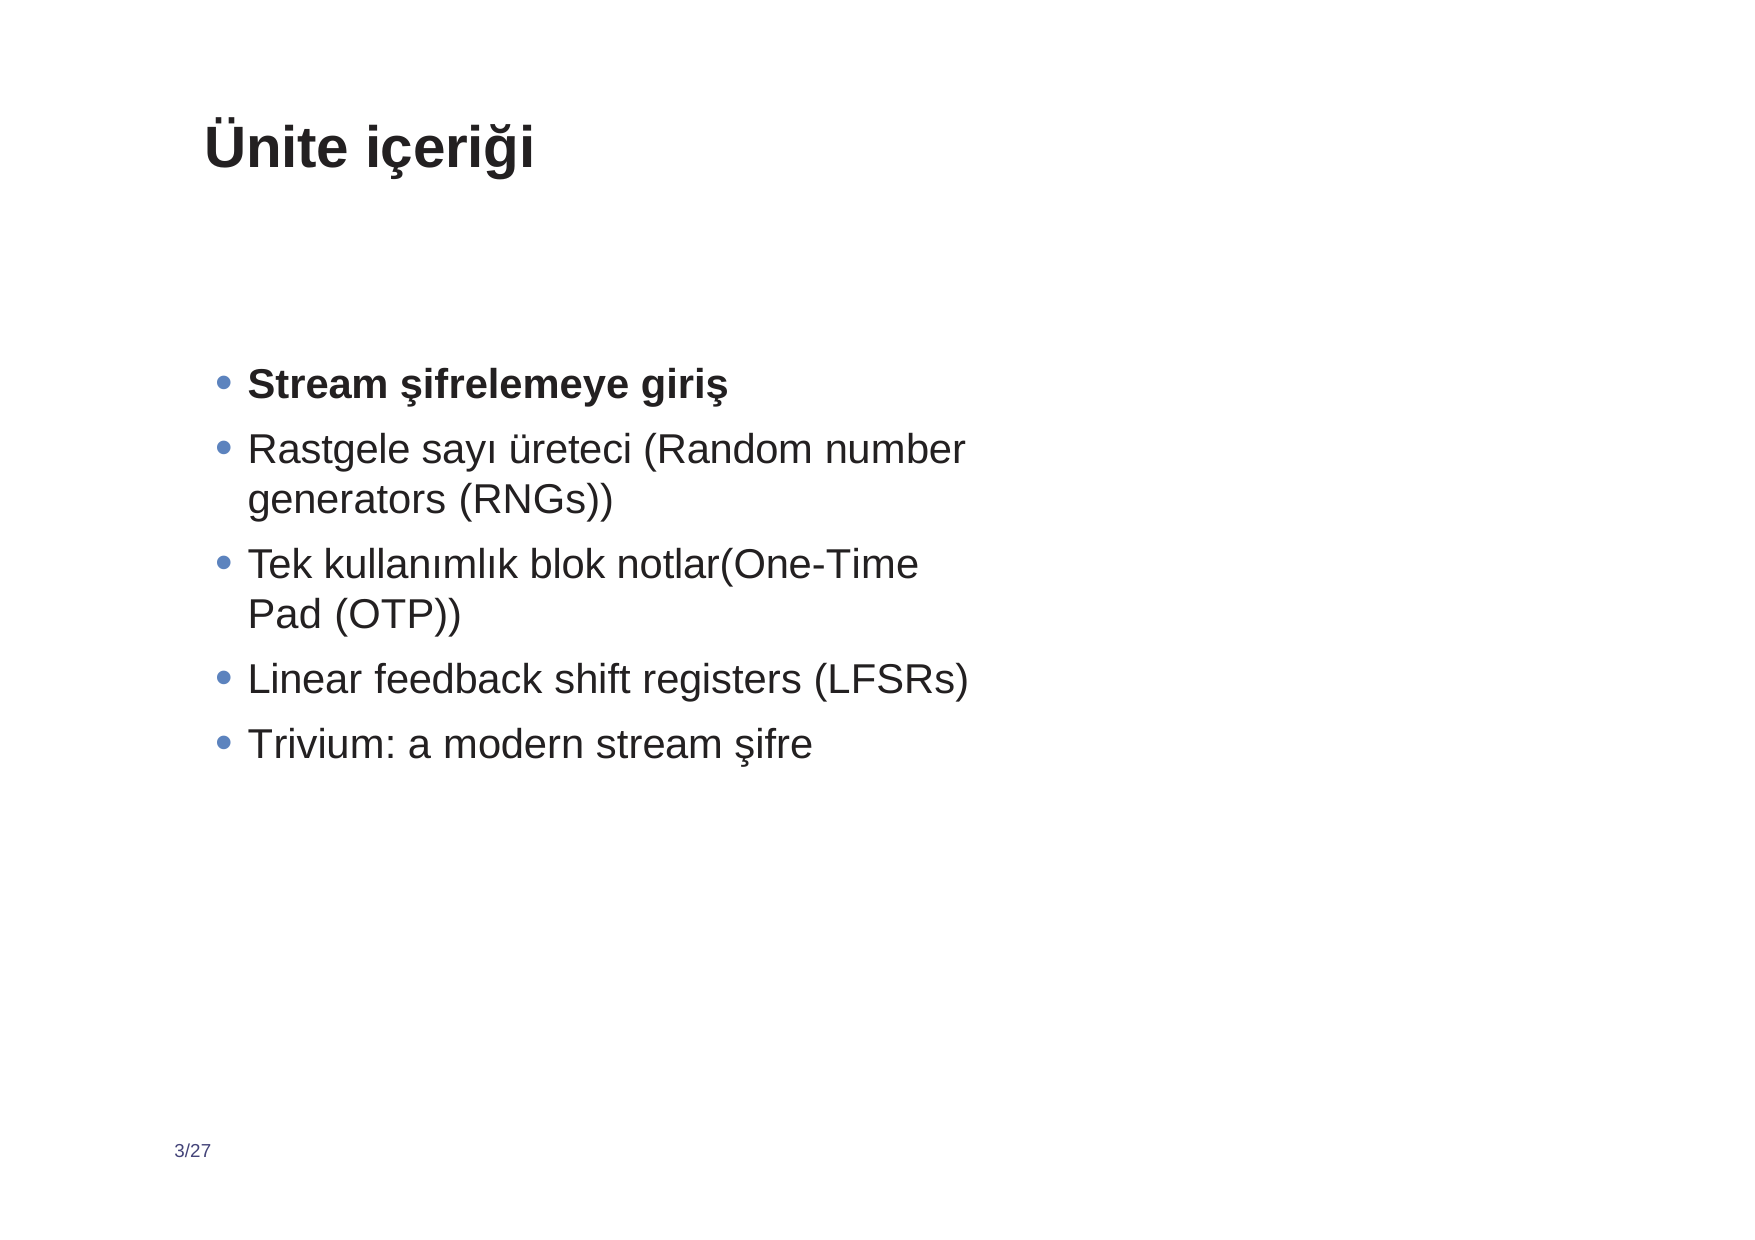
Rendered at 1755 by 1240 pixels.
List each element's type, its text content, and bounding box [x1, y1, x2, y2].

slide_number 3/27 [170, 1139, 224, 1164]
title Ünite içeriği [202, 108, 1552, 181]
text_box Stream şifrelemeye giriş Rastgele sayı üreteci (Random number generators (RNGs)) Tek kullanımlık blok notlar(One-Time Pad (OTP)) Linear feedback shift registers (LFSRs) Trivium: a modern stream şifre [213, 356, 971, 795]
